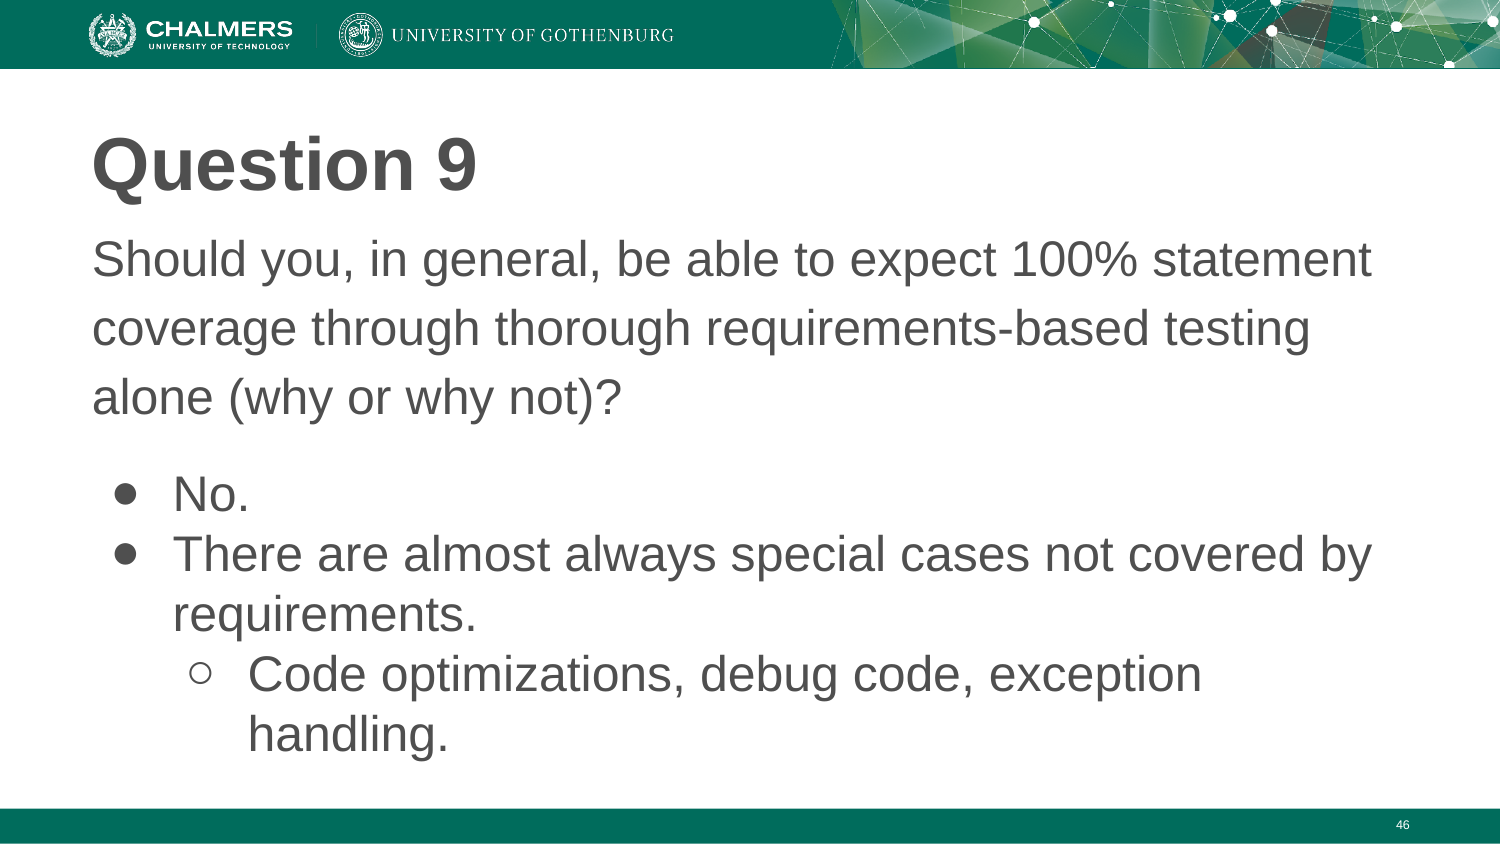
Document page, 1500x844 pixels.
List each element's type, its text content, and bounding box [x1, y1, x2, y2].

slide_number ‹#› [1074, 809, 1425, 844]
picture [64, 0, 696, 85]
list Should you, in general, be able to expect 100% statement coverage through thorough requirements-based testing alone (why or why not)? [76, 210, 1425, 782]
picture [759, 0, 1500, 68]
text_box No. There are almost always special cases not covered by requirements. Code optimizations, debug code, exception handling. [82, 446, 1425, 777]
title Question 9 [76, 100, 1425, 210]
